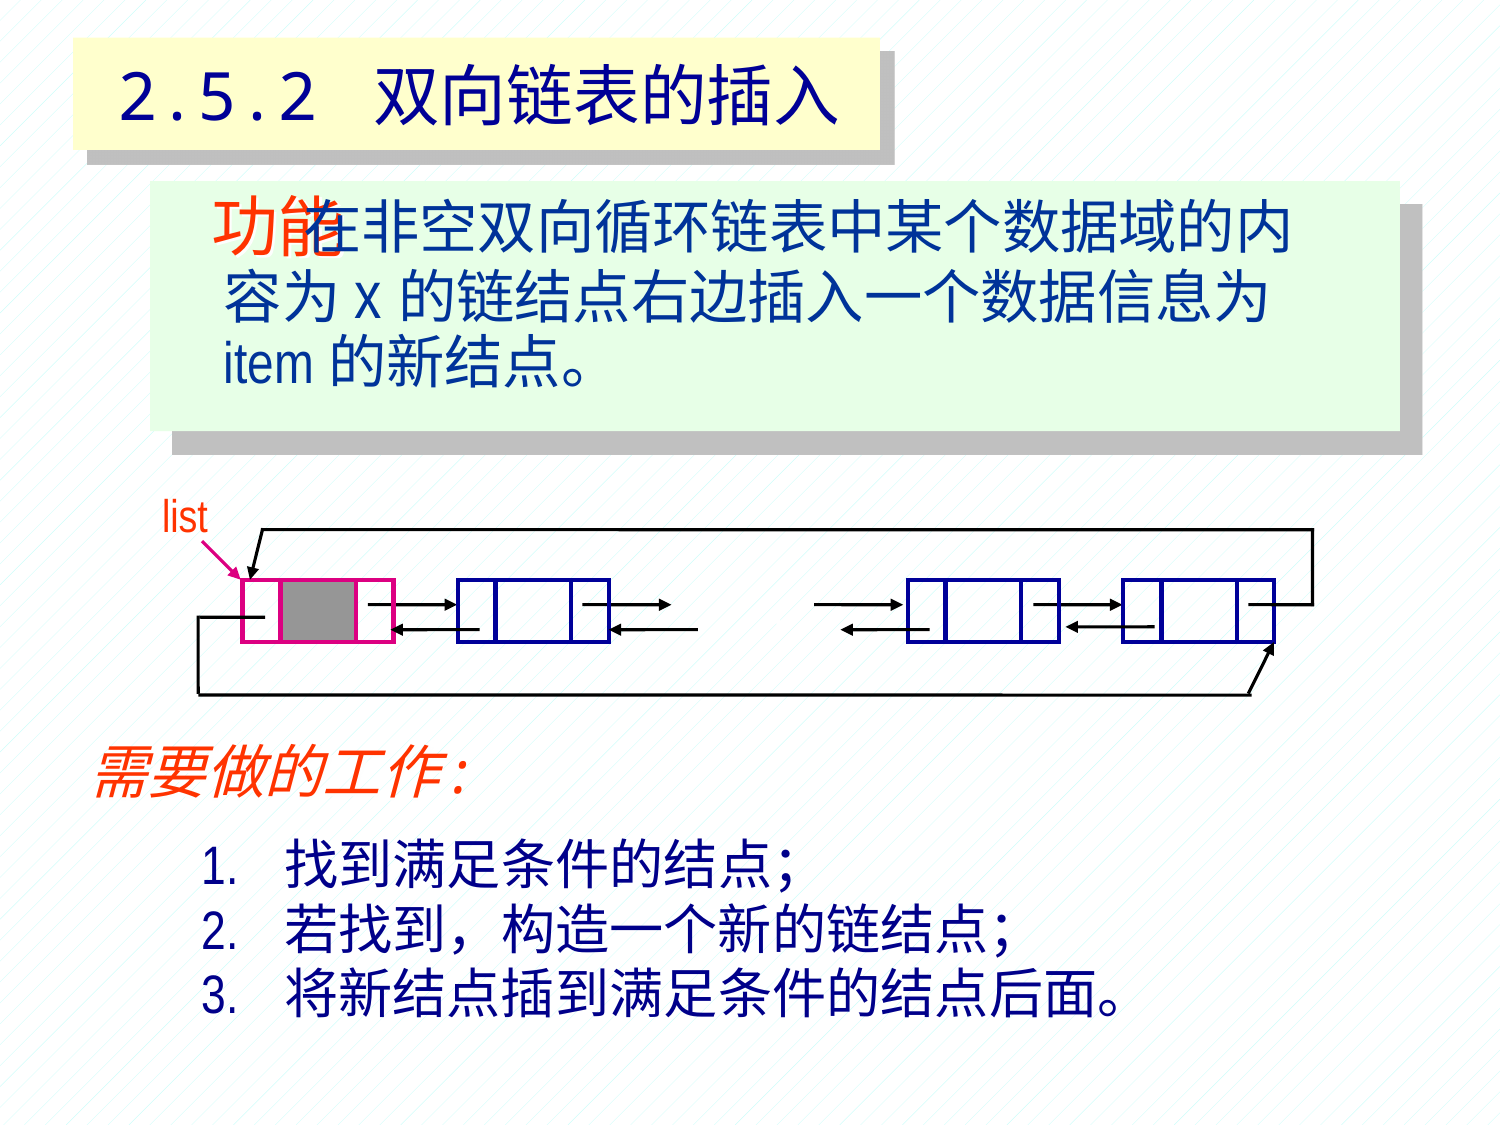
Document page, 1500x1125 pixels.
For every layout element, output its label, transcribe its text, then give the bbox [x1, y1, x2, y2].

text_box 3. 将新结点插到满足条件的结点后面。 [186, 951, 1187, 1032]
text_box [140, 479, 1313, 696]
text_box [149, 177, 1401, 432]
text_box 1. 找到满足条件的结点； [186, 822, 912, 887]
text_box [62, 37, 881, 224]
text_box 2. 若找到，构造一个新的链结点； [186, 887, 1075, 951]
text_box 需要做的工作: [74, 727, 600, 813]
